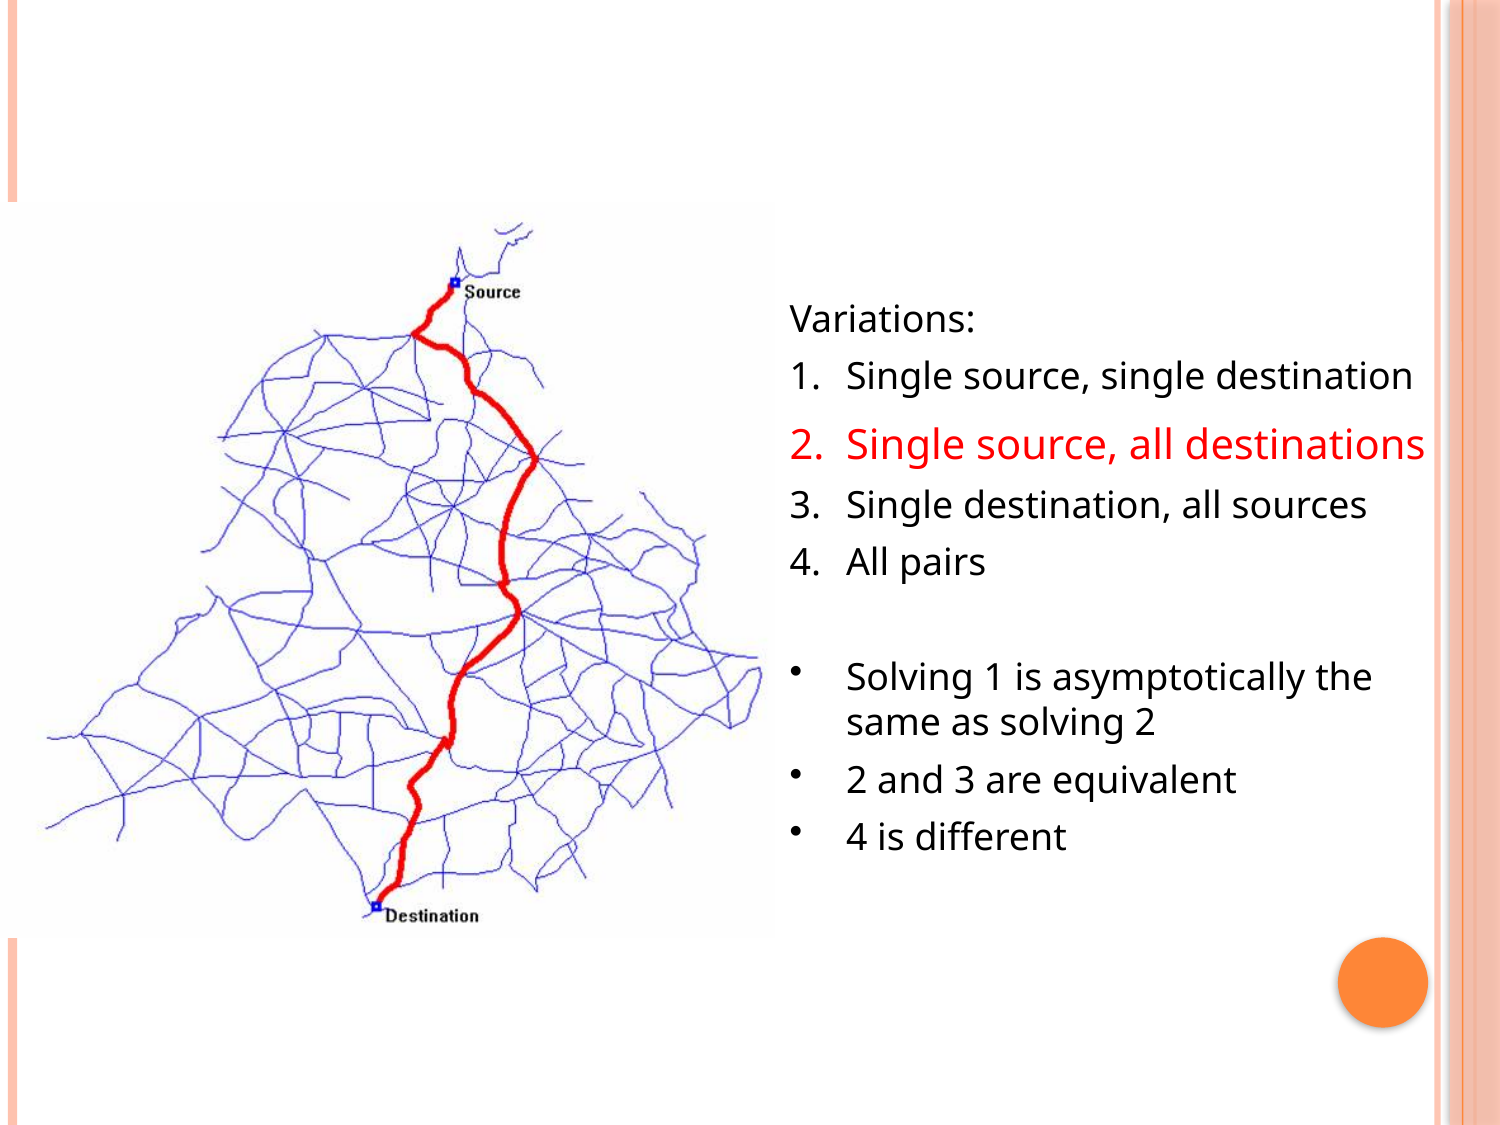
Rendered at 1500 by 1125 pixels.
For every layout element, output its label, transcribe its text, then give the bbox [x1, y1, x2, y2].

picture [0, 201, 776, 938]
text_box Variations: Single source, single destination Single source, all destinations Single destination, all sources All pairs Solving 1 is asymptotically the same as solving 2 2 and 3 are equivalent 4 is different [782, 287, 1450, 866]
